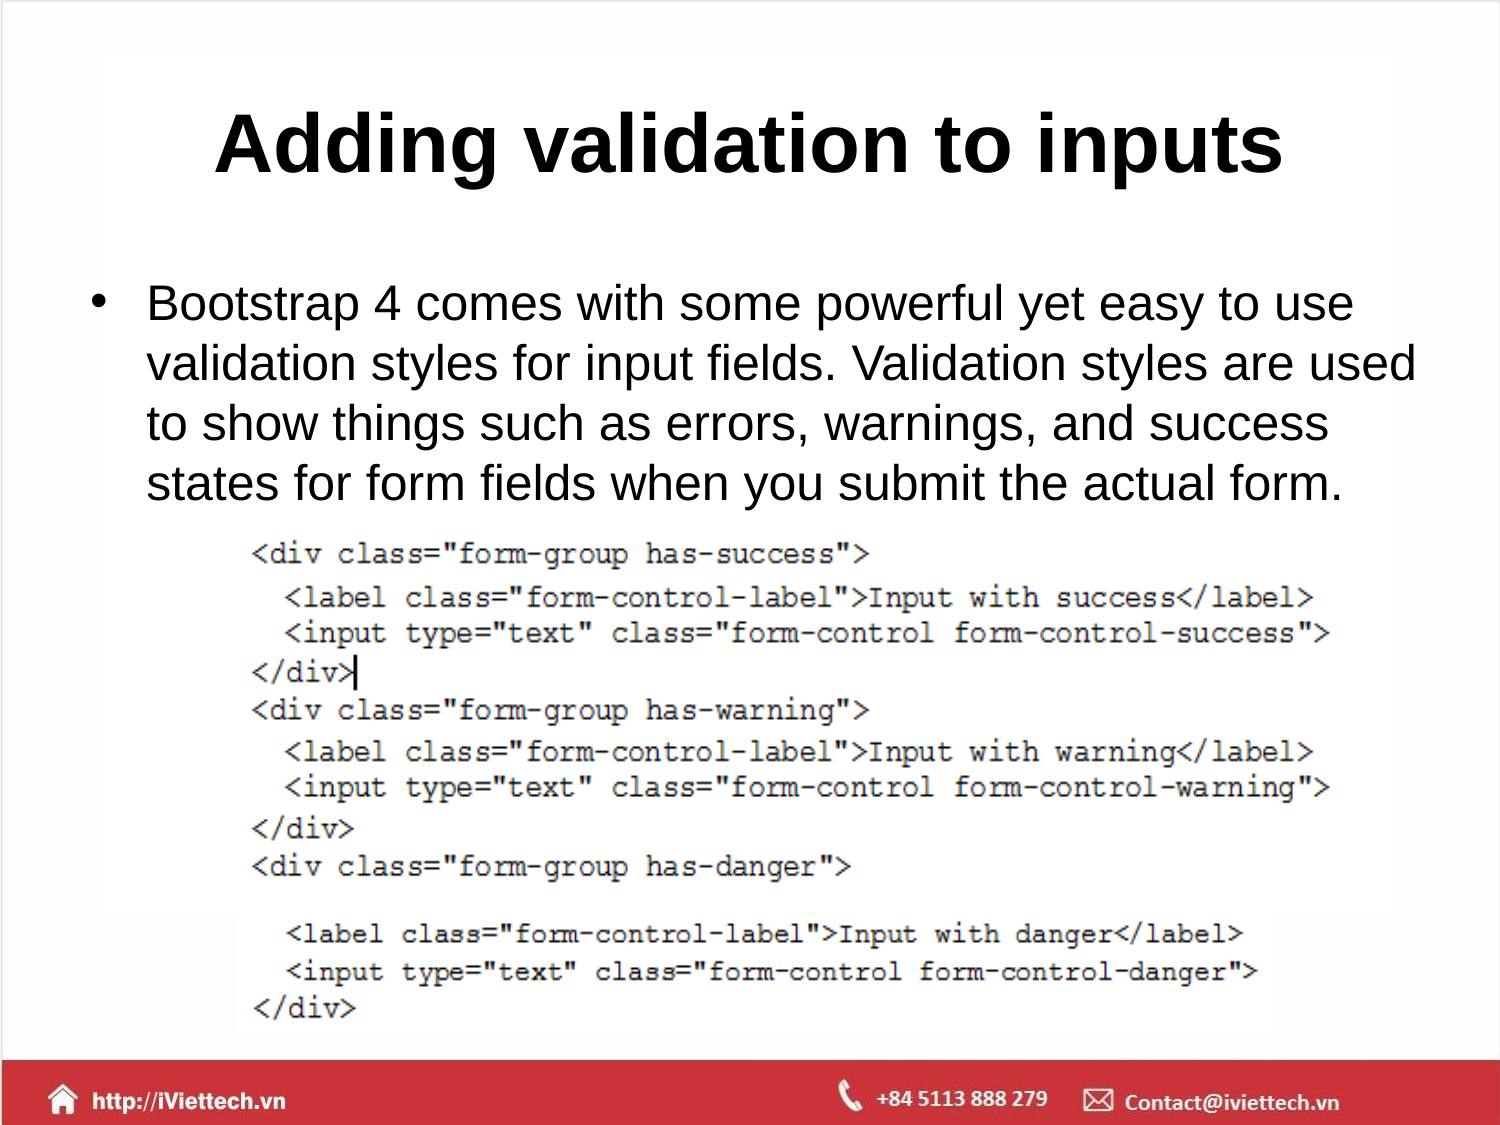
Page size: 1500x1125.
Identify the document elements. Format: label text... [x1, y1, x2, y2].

title Adding validation to inputs [75, 45, 1425, 233]
picture [0, 0, 1500, 1125]
list Bootstrap 4 comes with some powerful yet easy to use validation styles for input fields. Validation styles are used to show things such as errors, warnings, and success states for form fields when you submit the actual form. [75, 262, 1475, 1005]
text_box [237, 524, 1347, 1035]
